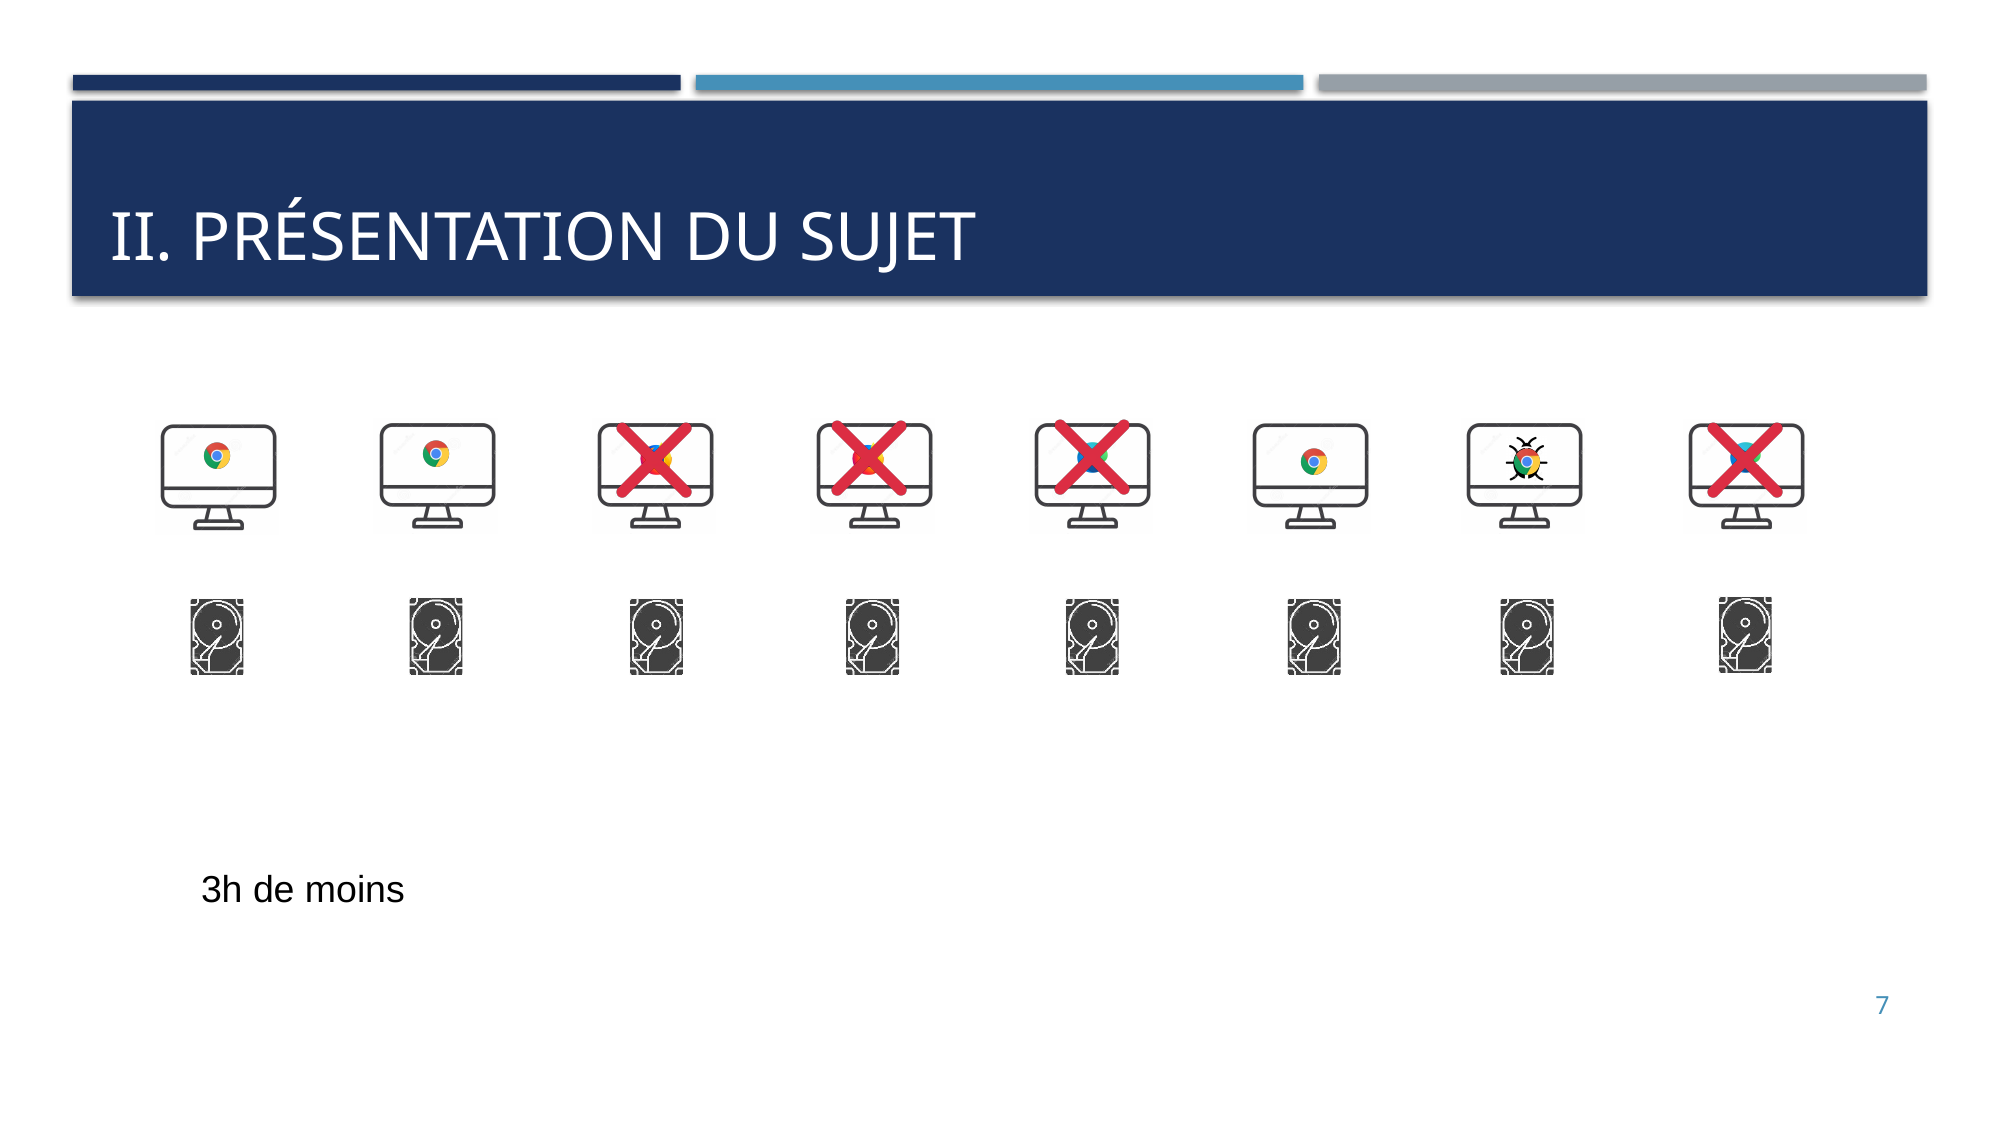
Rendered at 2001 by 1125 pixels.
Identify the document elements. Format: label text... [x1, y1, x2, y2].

picture [591, 418, 717, 534]
picture [810, 416, 935, 534]
picture [1028, 416, 1153, 534]
picture [154, 419, 280, 535]
picture [1246, 418, 1372, 535]
picture [1499, 597, 1555, 676]
picture [629, 597, 684, 676]
picture [1065, 597, 1120, 676]
picture [1286, 597, 1342, 676]
text_box 3h de moins [186, 857, 497, 918]
picture [373, 418, 498, 534]
picture [1682, 418, 1808, 535]
picture [845, 597, 900, 676]
picture [1496, 441, 1557, 491]
slide_number 7 [1732, 977, 1905, 1037]
title II. Présentation du sujet [95, 115, 1905, 282]
picture [1718, 595, 1773, 674]
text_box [1460, 418, 1586, 534]
picture [189, 597, 245, 676]
picture [408, 597, 463, 675]
